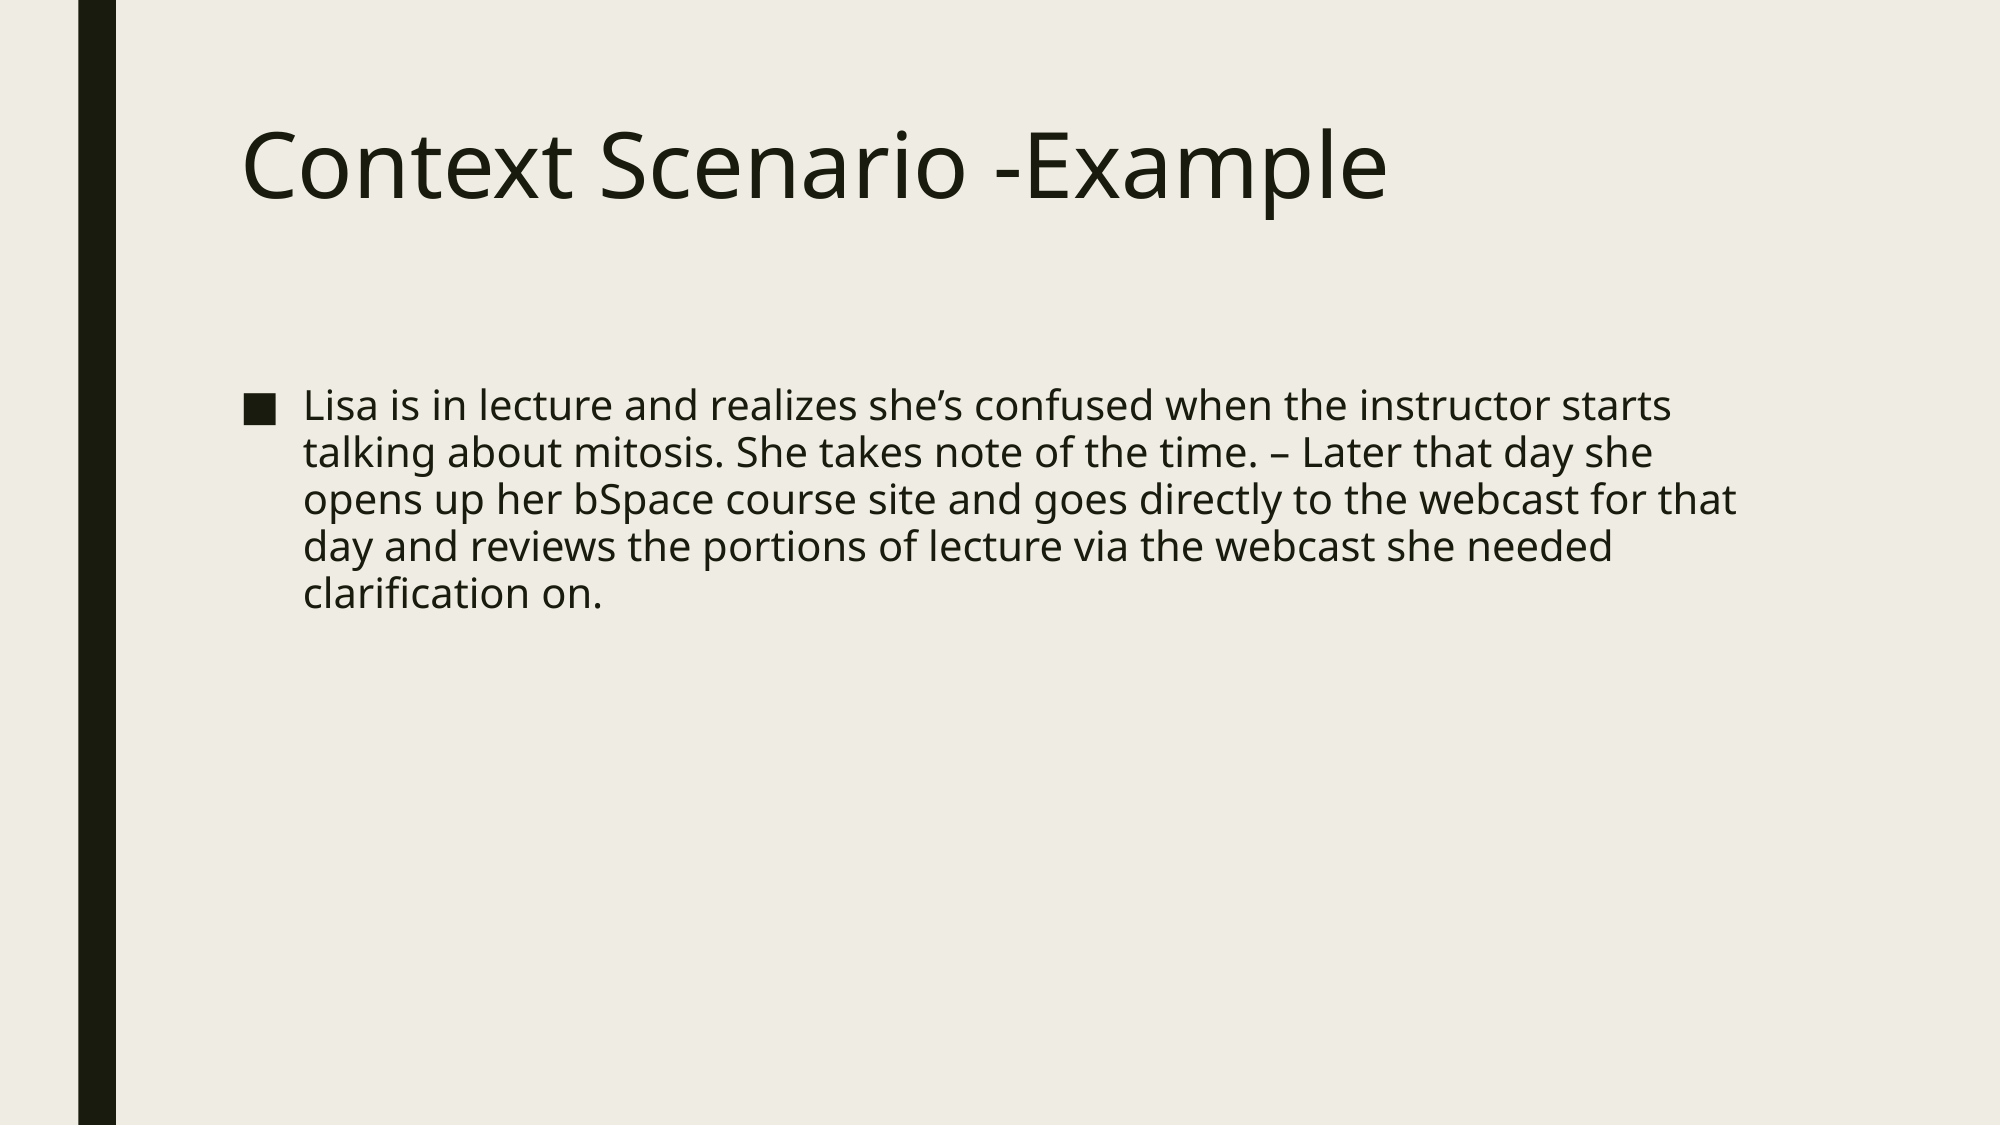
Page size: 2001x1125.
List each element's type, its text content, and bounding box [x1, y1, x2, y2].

title Context Scenario -Example [225, 112, 1800, 357]
list Lisa is in lecture and realizes she’s confused when the instructor starts talking about mitosis. She takes note of the time. – Later that day she opens up her bSpace course site and goes directly to the webcast for that day and reviews the portions of lecture via the webcast she needed clarification on. [225, 375, 1800, 963]
